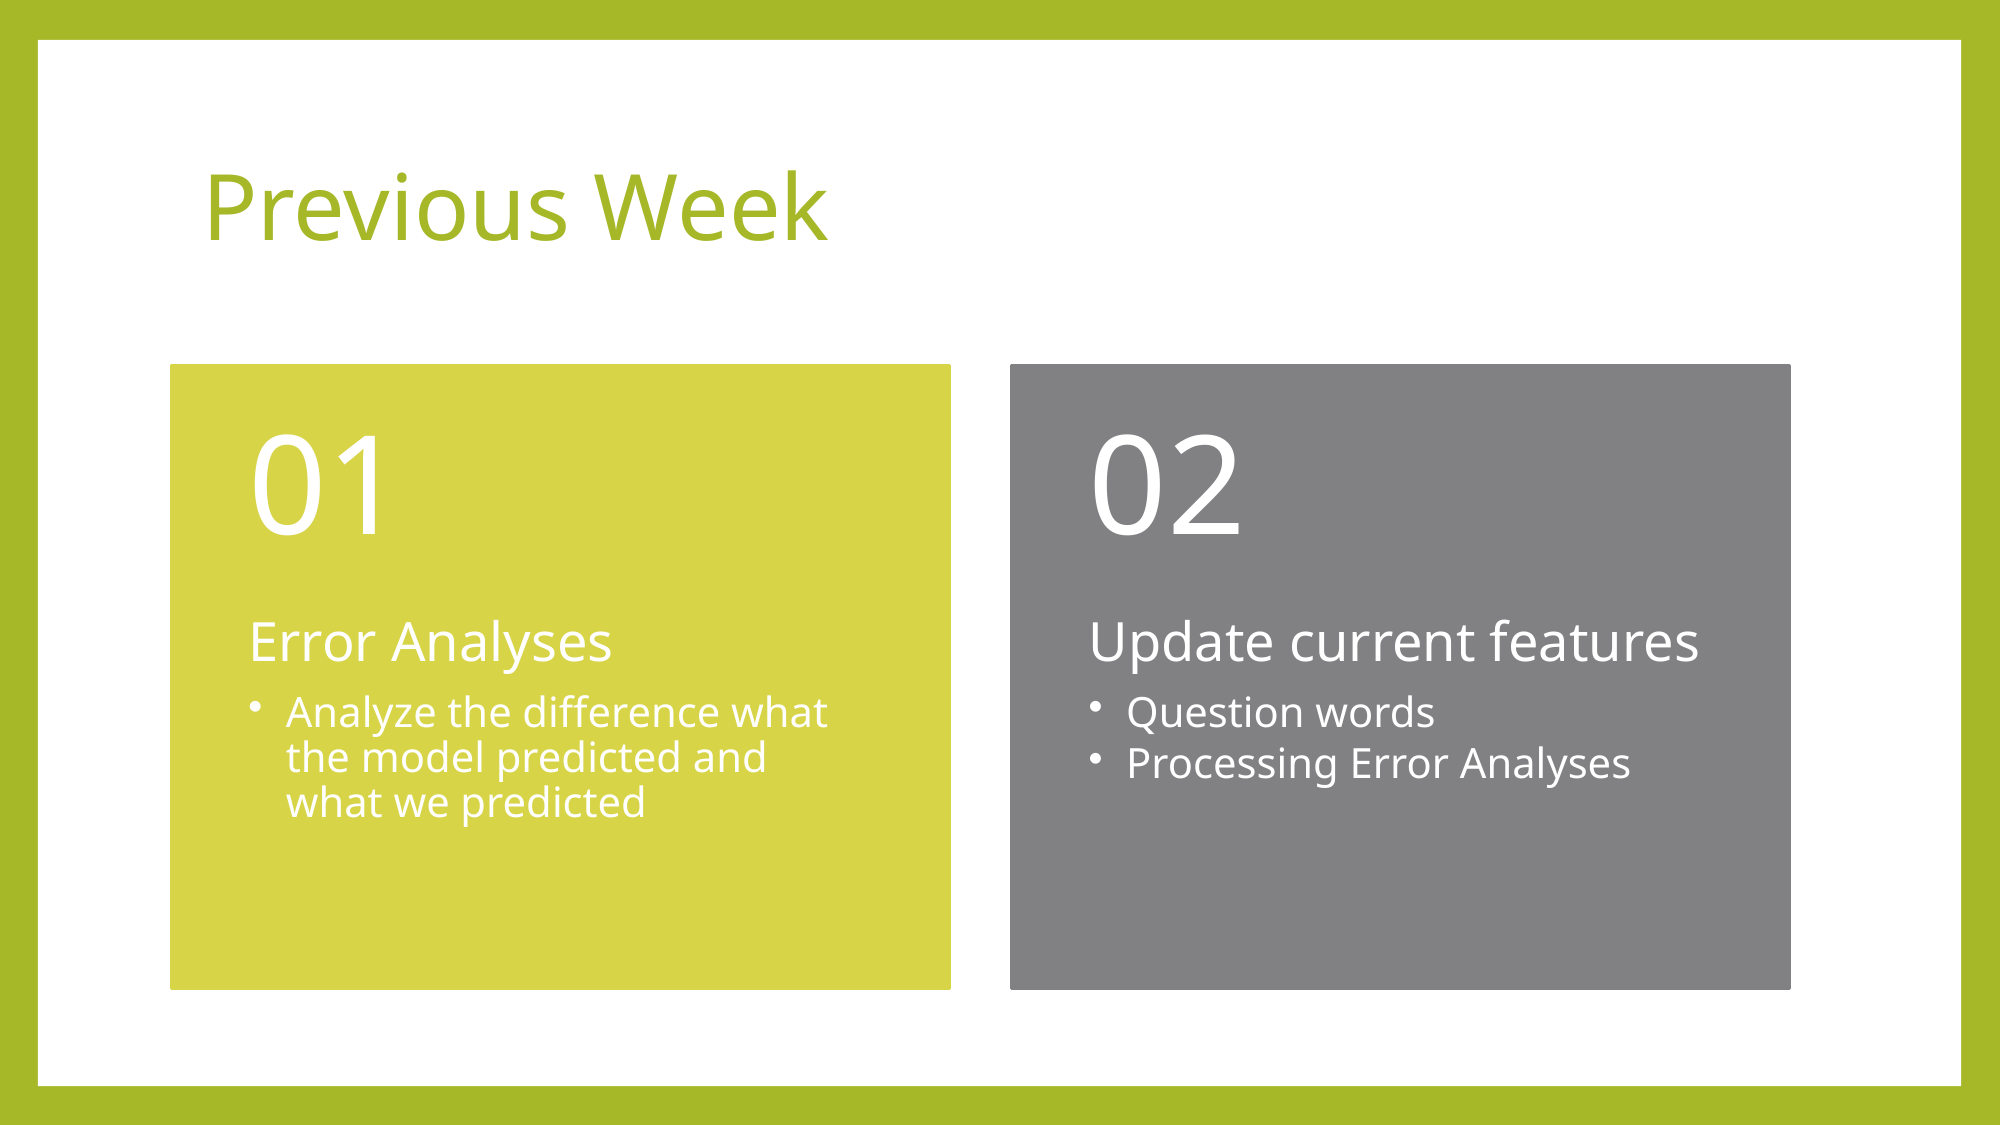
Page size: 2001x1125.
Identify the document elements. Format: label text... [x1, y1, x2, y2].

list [170, 364, 1791, 989]
title Previous Week [187, 99, 1808, 323]
